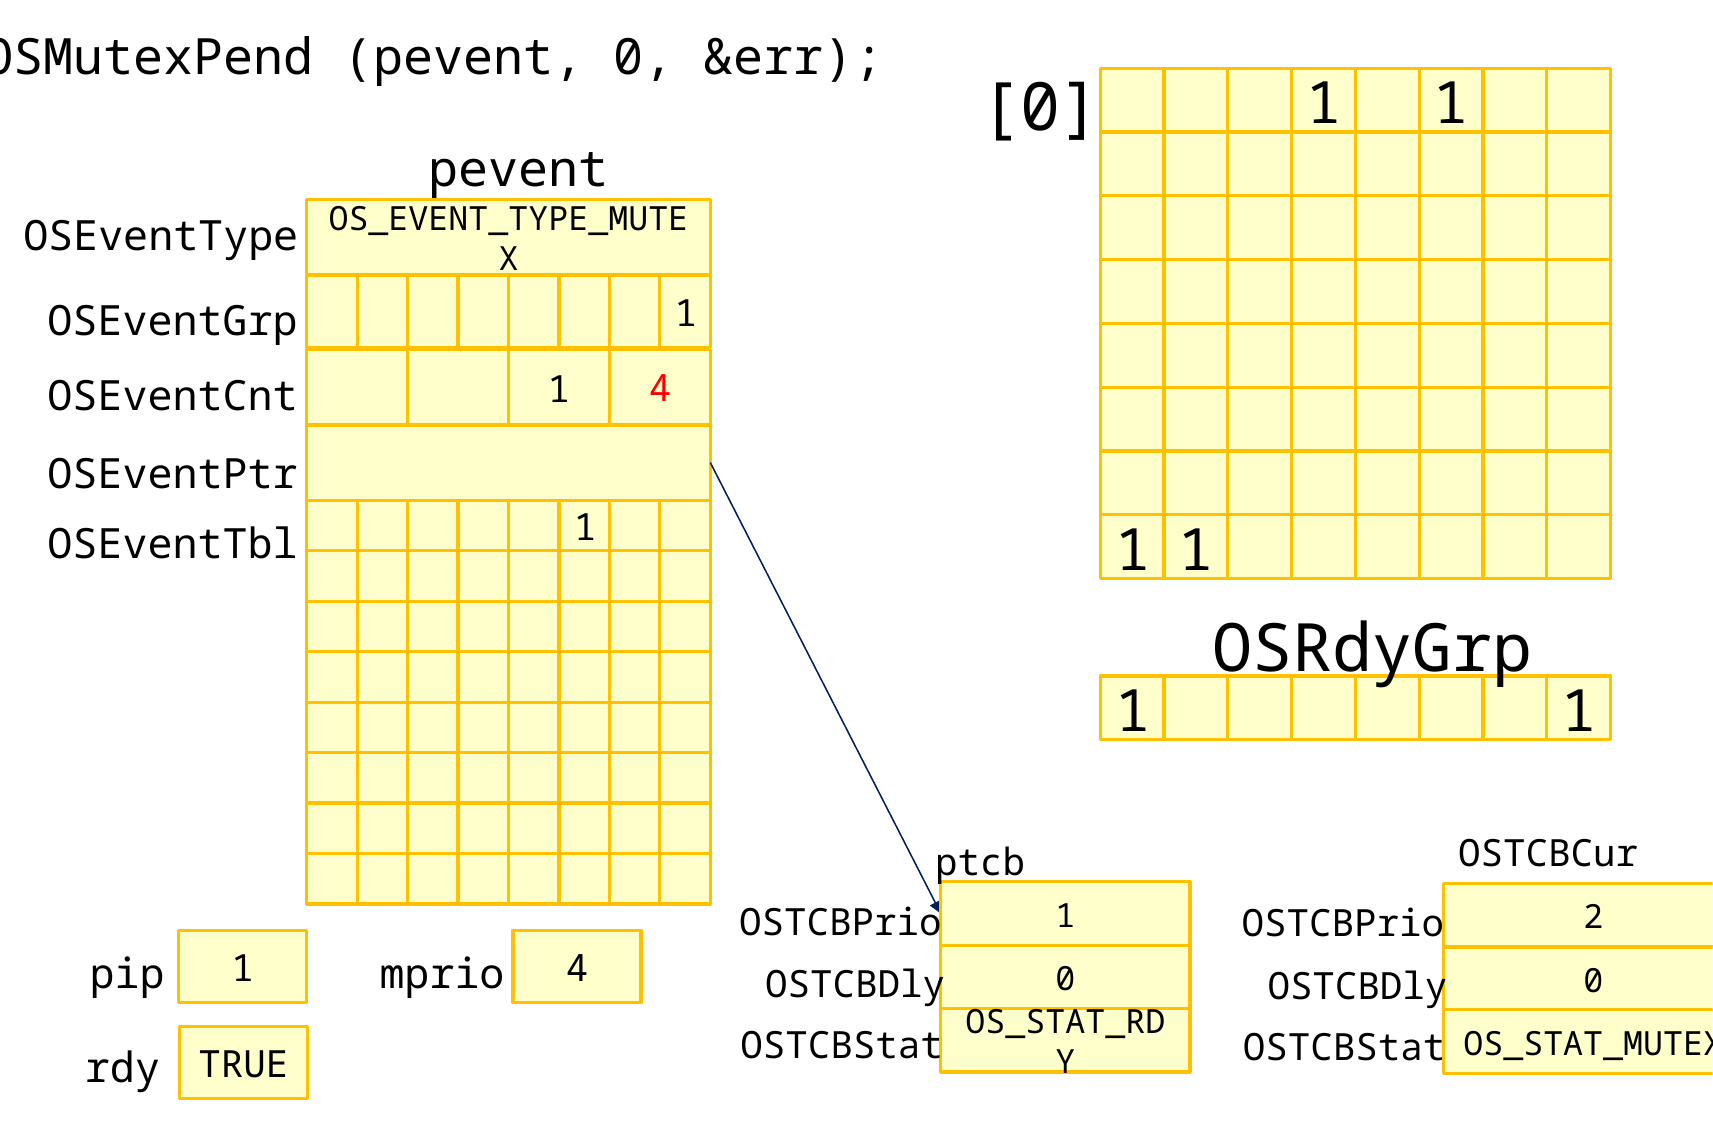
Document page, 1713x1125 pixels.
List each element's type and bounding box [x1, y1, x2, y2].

text_box [0, 0, 898, 92]
text_box [177, 1024, 309, 1101]
text_box [1226, 808, 1713, 1076]
text_box [74, 924, 309, 1005]
text_box [364, 924, 643, 1005]
text_box [965, 32, 1613, 742]
text_box [8, 110, 1192, 1074]
text_box [70, 1017, 175, 1098]
